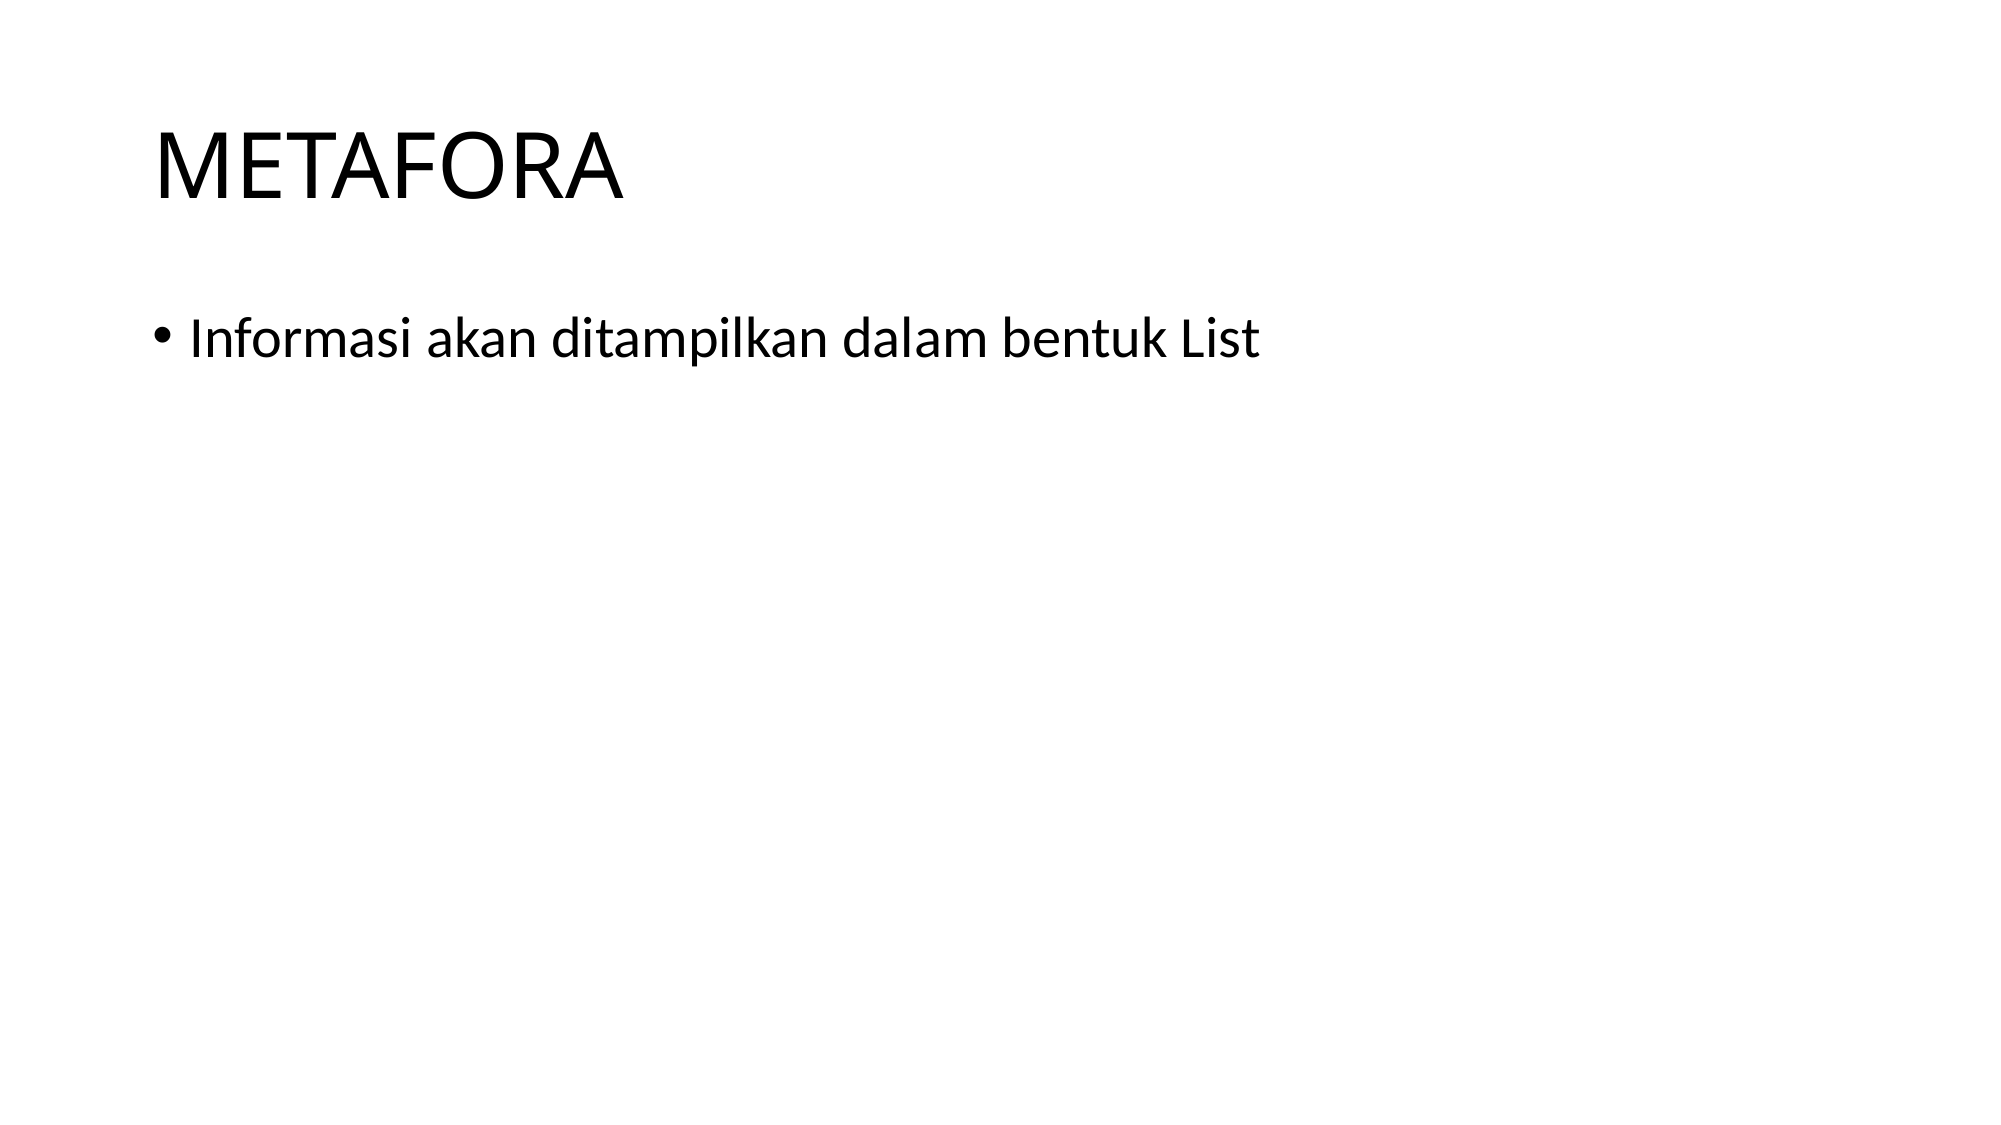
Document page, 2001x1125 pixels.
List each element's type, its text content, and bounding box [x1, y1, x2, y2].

list Informasi akan ditampilkan dalam bentuk List [137, 299, 1863, 1014]
title METAFORA [137, 59, 1863, 278]
